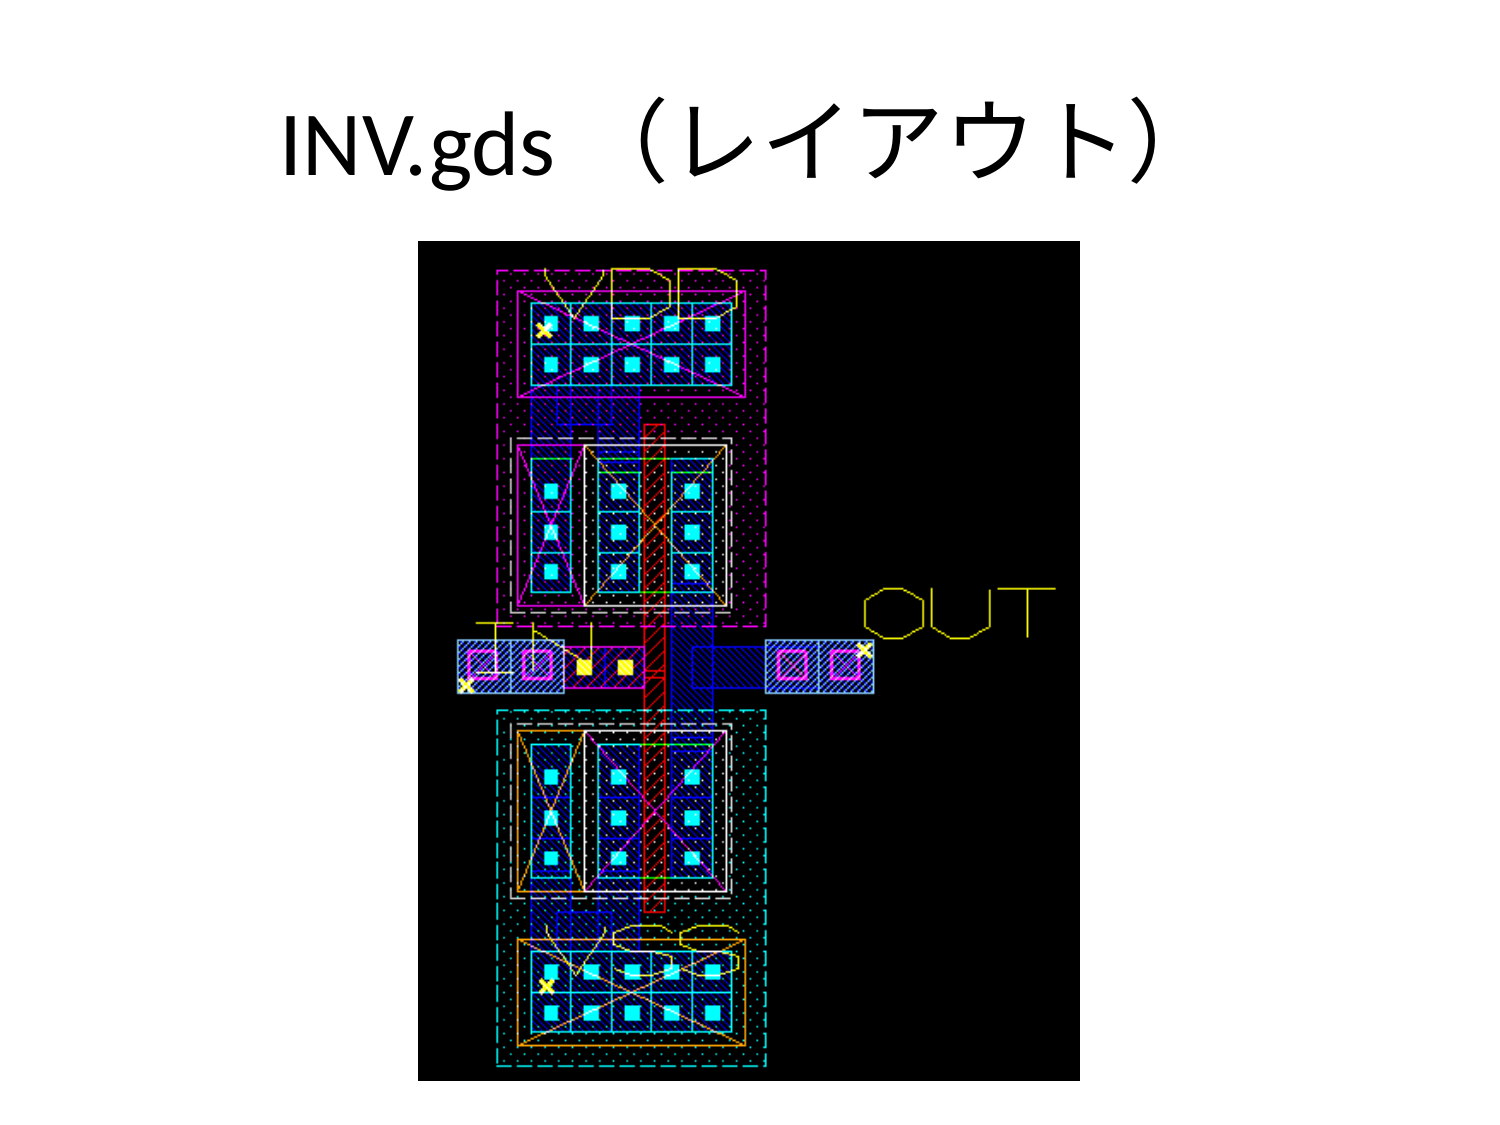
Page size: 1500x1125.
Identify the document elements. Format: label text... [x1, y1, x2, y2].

title INV.gds（レイアウト） [75, 45, 1425, 233]
picture [417, 241, 1080, 1081]
